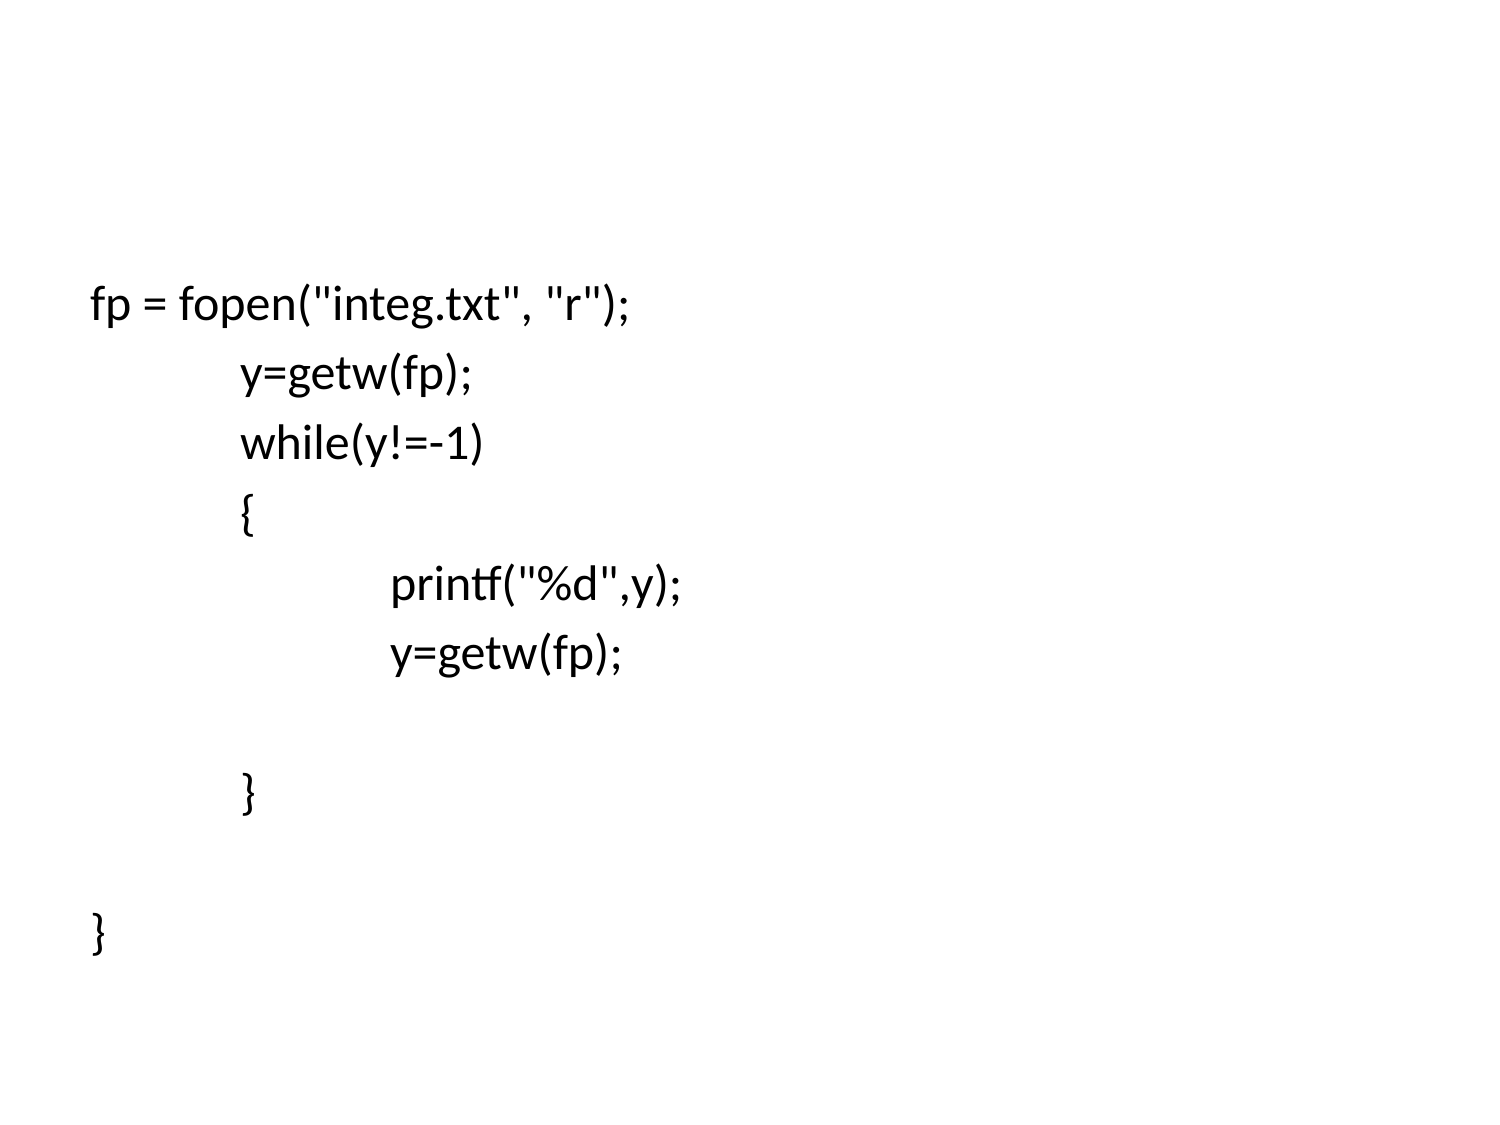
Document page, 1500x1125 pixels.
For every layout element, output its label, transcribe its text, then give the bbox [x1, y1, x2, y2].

list fp = fopen("integ.txt", "r"); y=getw(fp); while(y!=-1) { printf("%d",y); y=getw(fp); } } [75, 262, 1425, 1005]
